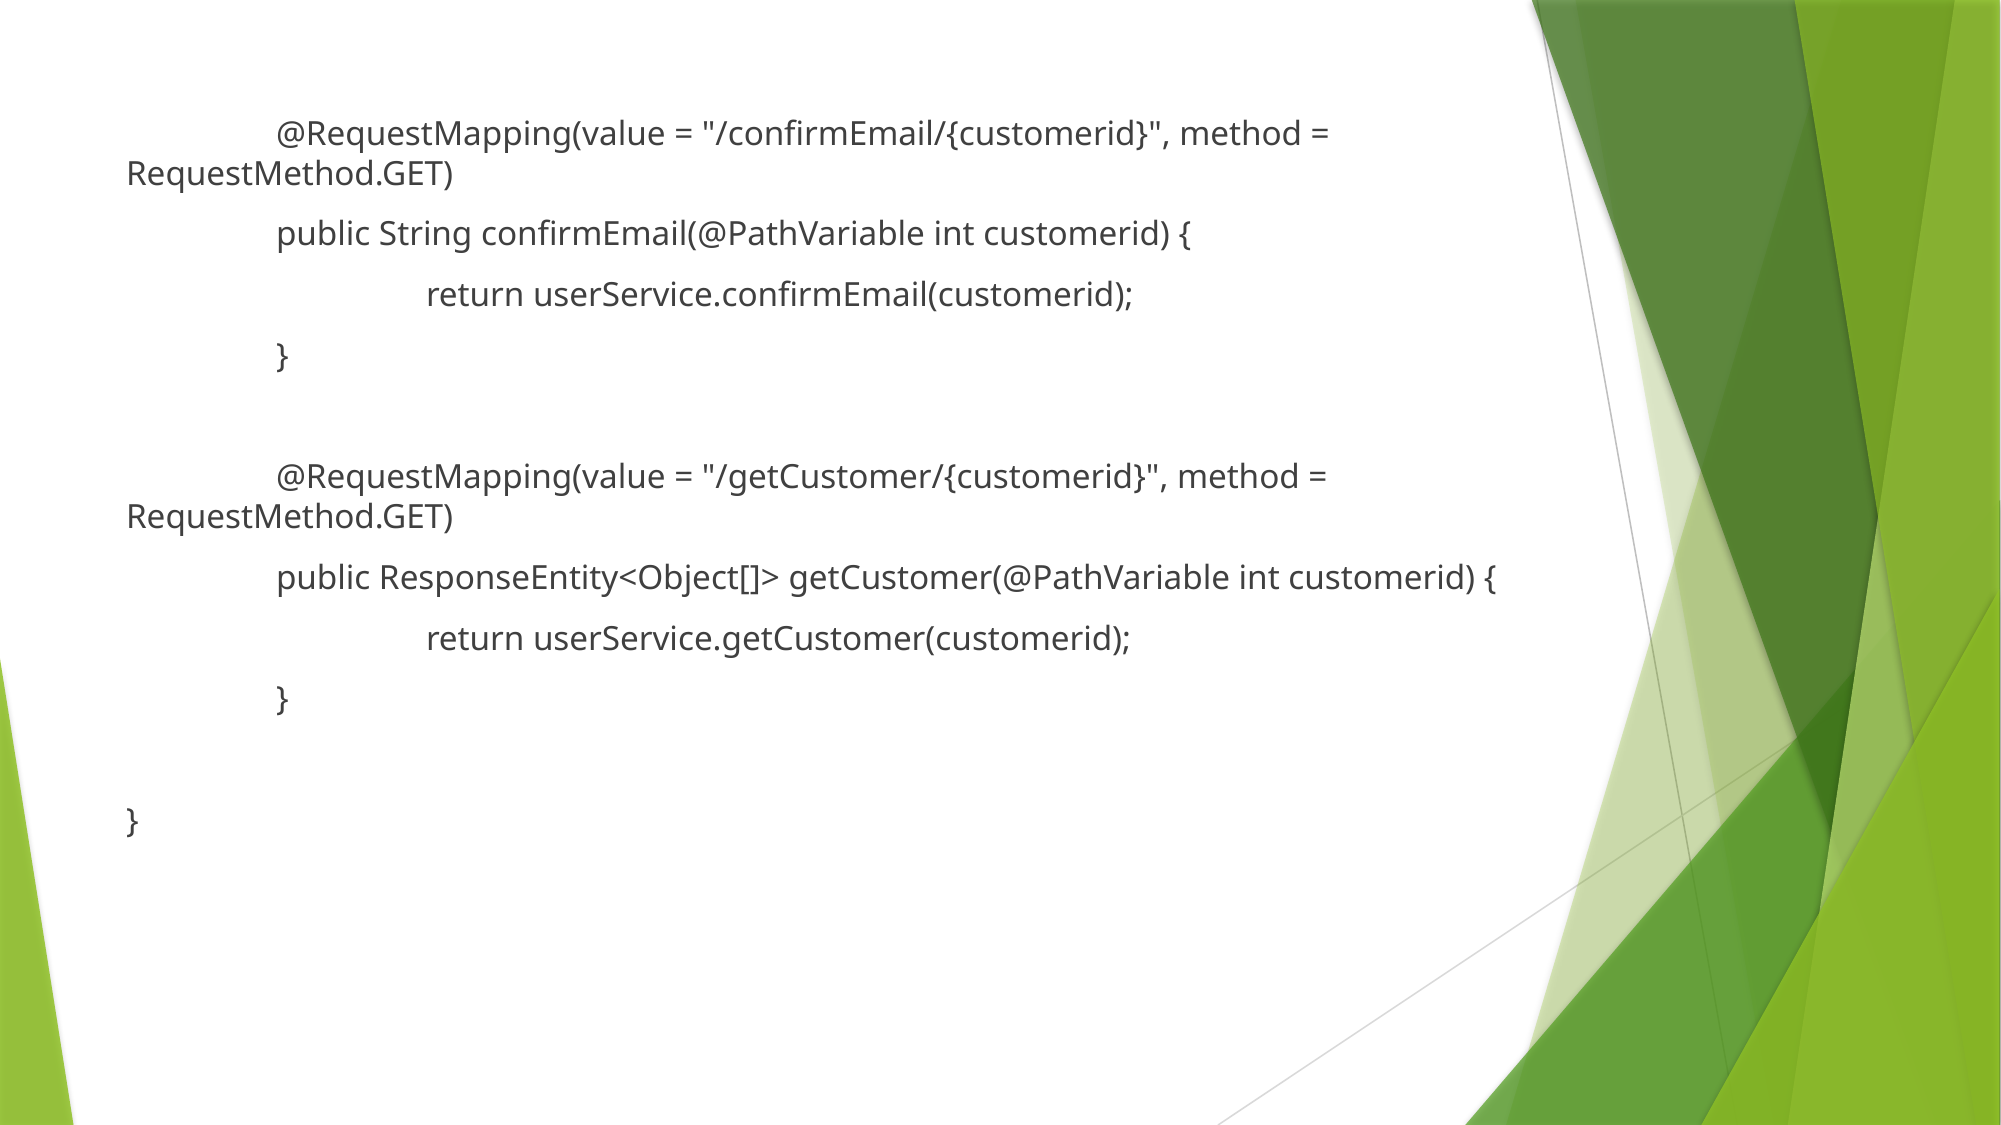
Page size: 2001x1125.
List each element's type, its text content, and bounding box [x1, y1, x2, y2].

list @RequestMapping(value = "/confirmEmail/{customerid}", method = RequestMethod.GET) public String confirmEmail(@PathVariable int customerid) { return userService.confirmEmail(customerid); } @RequestMapping(value = "/getCustomer/{customerid}", method = RequestMethod.GET) public ResponseEntity<Object[]> getCustomer(@PathVariable int customerid) { return userService.getCustomer(customerid); } } [111, 43, 1522, 992]
